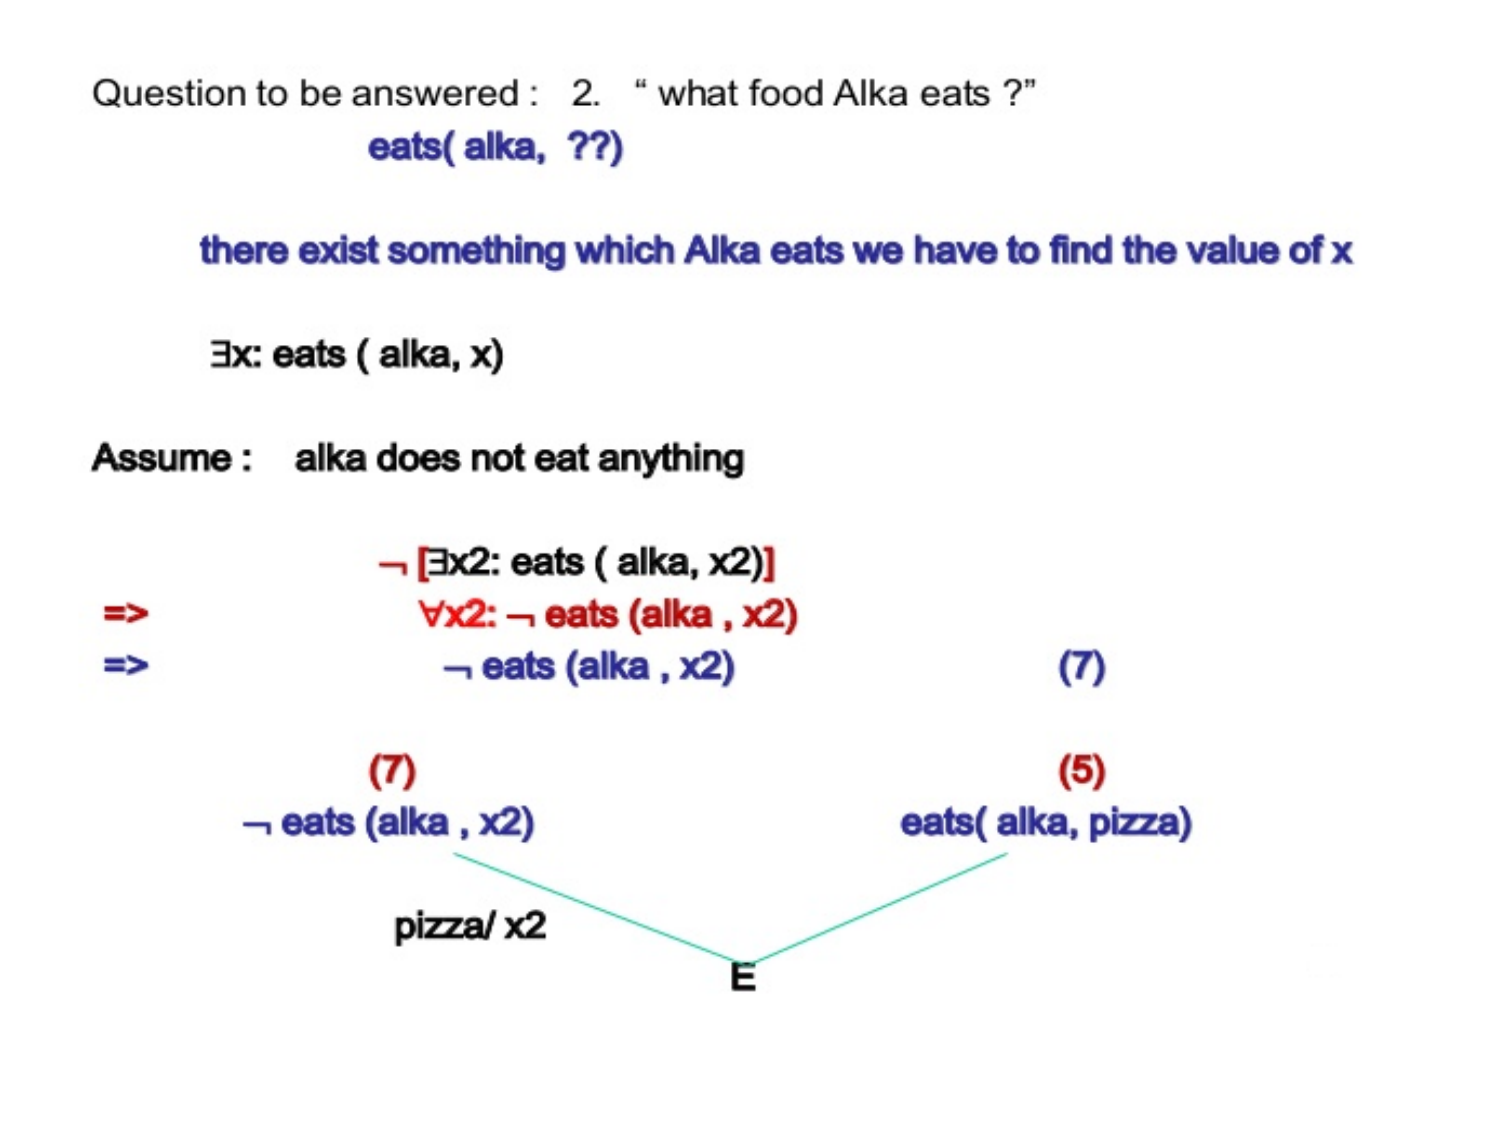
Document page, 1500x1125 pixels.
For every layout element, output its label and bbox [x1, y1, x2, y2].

picture [74, 49, 1463, 1076]
